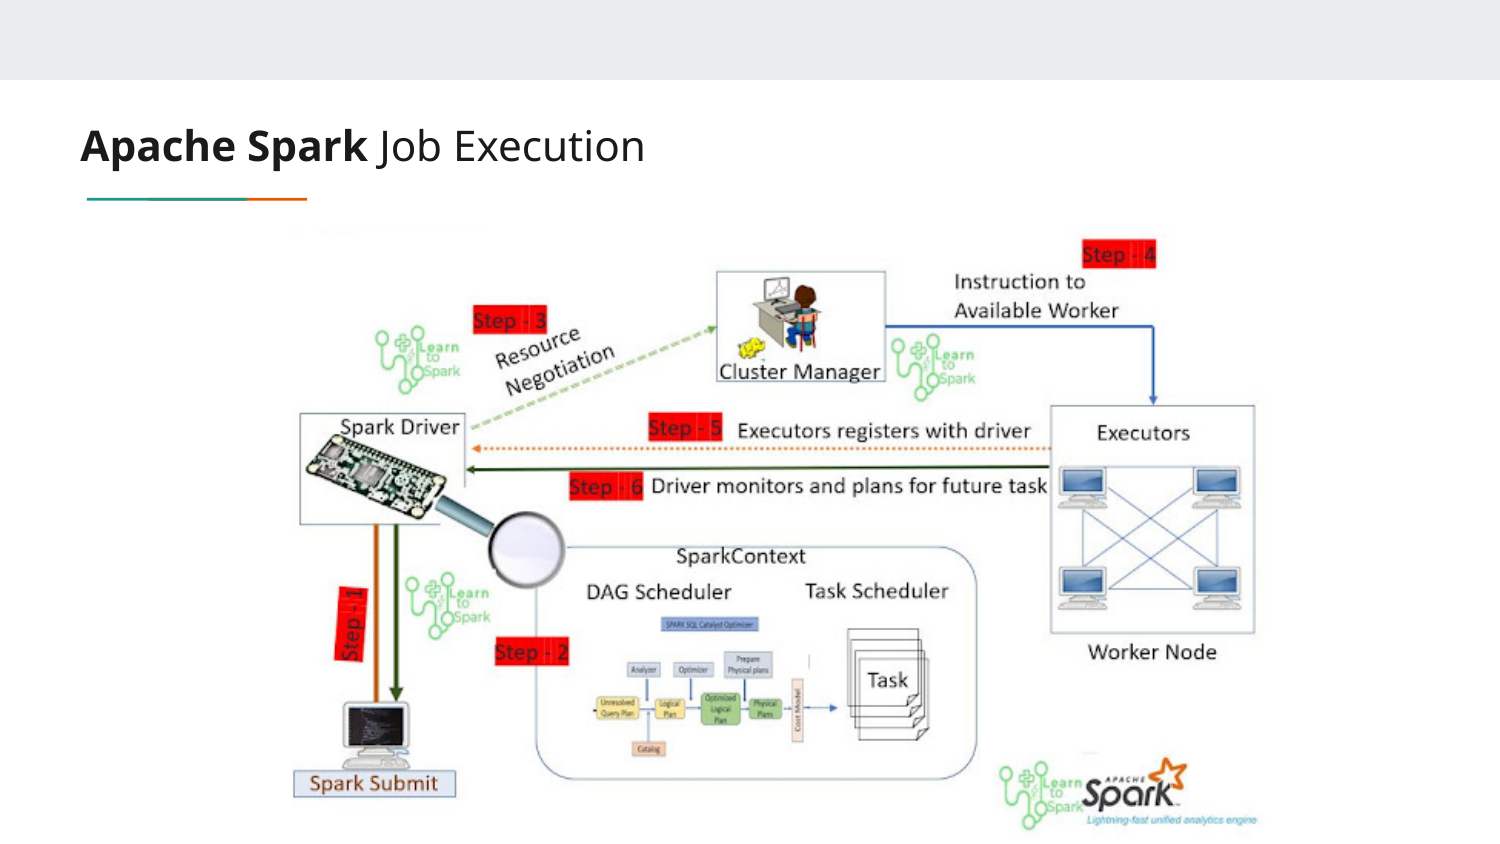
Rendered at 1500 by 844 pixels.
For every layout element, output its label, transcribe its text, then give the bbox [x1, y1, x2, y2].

picture [291, 227, 1277, 844]
title Apache Spark Job Execution [65, 101, 1327, 190]
